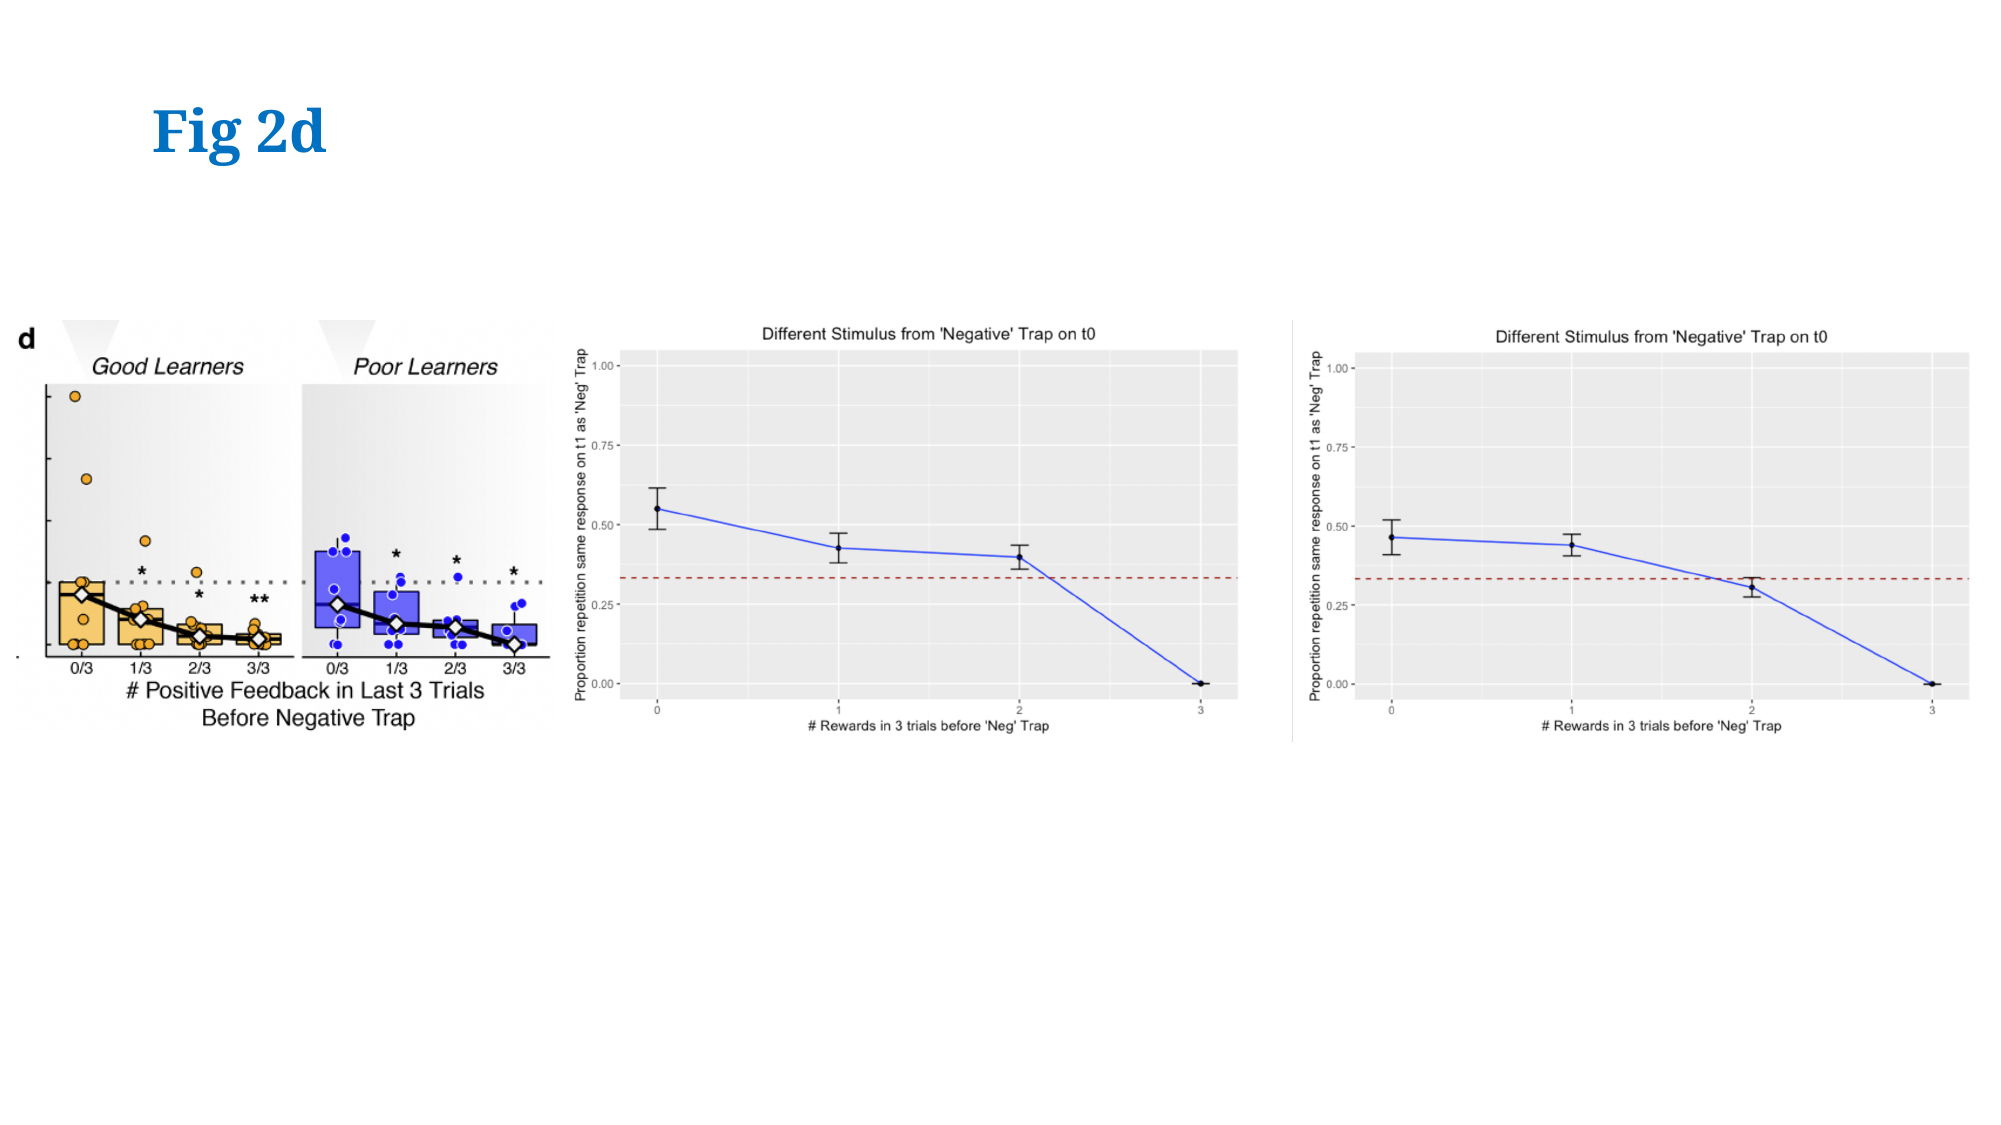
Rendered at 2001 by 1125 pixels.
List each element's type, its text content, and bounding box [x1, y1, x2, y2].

picture [16, 320, 557, 732]
picture [1292, 320, 2000, 742]
picture [561, 320, 1266, 742]
list Fig 2d [137, 95, 1863, 178]
